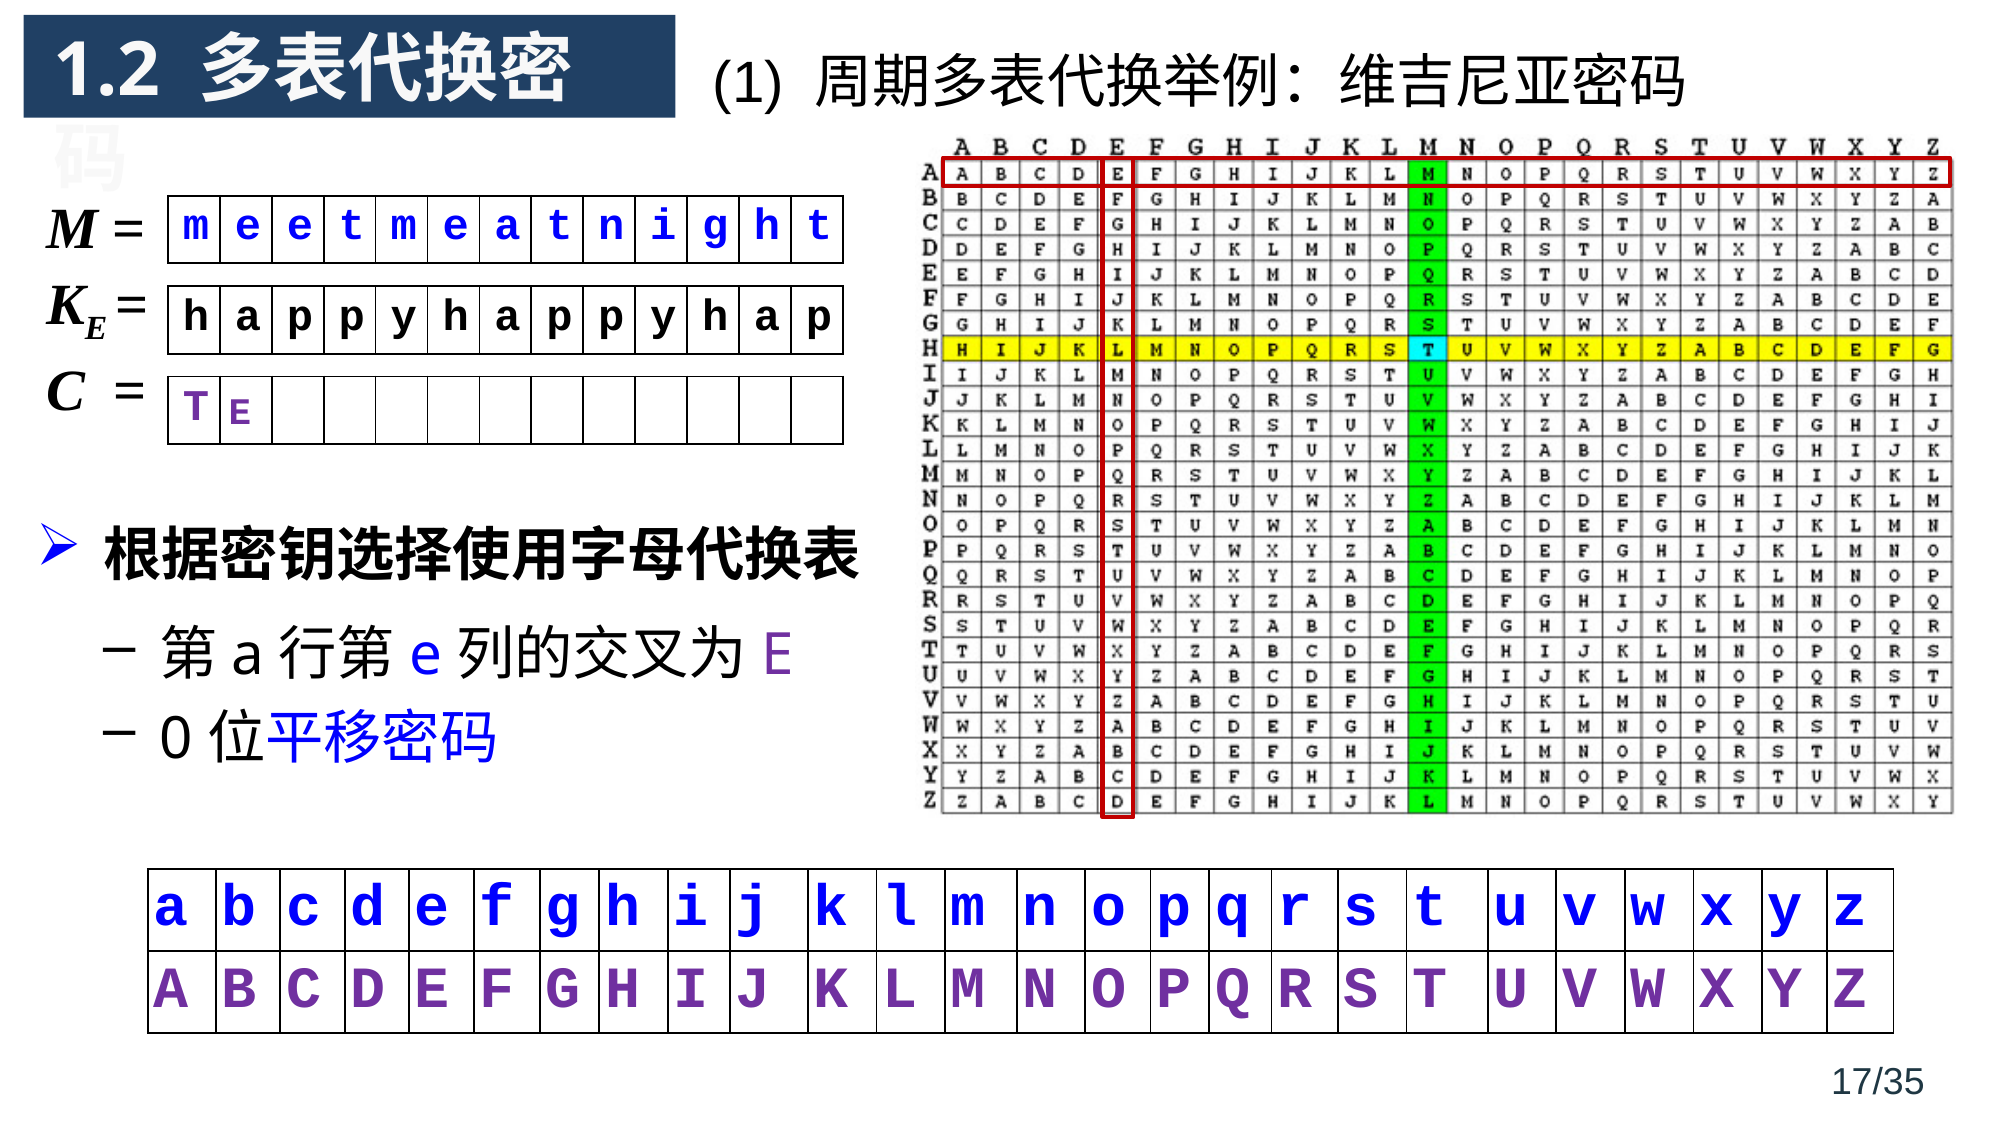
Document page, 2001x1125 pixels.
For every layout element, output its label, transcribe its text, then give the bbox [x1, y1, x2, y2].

table_header o [1086, 870, 1150, 950]
table_header c [281, 870, 344, 950]
picture [915, 133, 1956, 818]
table_header [688, 377, 738, 443]
table_cell O [1086, 952, 1150, 1032]
table_header [325, 377, 375, 443]
text_box 0位平移密码 [0, 692, 773, 778]
table_cell G [541, 952, 598, 1032]
title 1.2 多表代换密码 [23, 14, 676, 118]
table_header [221, 377, 271, 443]
table_header e [428, 197, 479, 262]
table_header l [877, 870, 944, 950]
table_header h [428, 287, 479, 353]
table_header s [1339, 870, 1406, 950]
table_header t [325, 197, 375, 262]
table_header t [792, 197, 842, 262]
table_cell M [946, 952, 1016, 1032]
table_cell P [1151, 952, 1208, 1032]
table_header z [1828, 870, 1893, 950]
table_header h [740, 197, 790, 262]
table_cell F [475, 952, 539, 1032]
table_header d [346, 870, 408, 950]
text_box E [213, 379, 266, 440]
table_header r [1272, 870, 1337, 950]
table_cell Y [1763, 952, 1826, 1032]
table_cell T [1407, 952, 1487, 1032]
table_header e [273, 197, 323, 262]
table_cell K [809, 952, 876, 1032]
table_header [428, 377, 479, 443]
table_cell Q [1210, 952, 1271, 1032]
table_header [792, 377, 842, 443]
table_header b [217, 870, 279, 950]
table_cell V [1557, 952, 1624, 1032]
table_header a [221, 287, 271, 353]
table_header m [376, 197, 427, 262]
table_header k [809, 870, 876, 950]
table_header f [475, 870, 539, 950]
table_header h [600, 870, 667, 950]
table_header v [1557, 870, 1624, 950]
table_cell W [1626, 952, 1693, 1032]
text_box (1) 周期多表代换举例：维吉尼亚密码 [697, 37, 1977, 122]
table_header a [740, 287, 790, 353]
table_header [273, 377, 323, 443]
table_header t [532, 197, 582, 262]
table_cell H [600, 952, 667, 1032]
table_cell U [1489, 952, 1555, 1032]
table_header a [480, 197, 530, 262]
table_header T [169, 377, 219, 443]
table_cell N [1018, 952, 1084, 1032]
table_header n [584, 197, 634, 262]
table_cell X [1694, 952, 1761, 1032]
table_header p [792, 287, 842, 353]
table_header [636, 377, 686, 443]
table_header p [1151, 870, 1208, 950]
table_header w [1626, 870, 1693, 950]
table_header [480, 377, 530, 443]
table_cell B [217, 952, 279, 1032]
table_header a [149, 870, 215, 950]
table_cell J [731, 952, 807, 1032]
table_header i [669, 870, 729, 950]
table_header m [946, 870, 1016, 950]
text_box 第a行第e列的交叉为E [0, 609, 810, 695]
table_header p [325, 287, 375, 353]
text_box 根据密钥选择使用字母代换表 [21, 509, 910, 596]
table_header p [584, 287, 634, 353]
table_header y [1763, 870, 1826, 950]
table_header [376, 377, 427, 443]
table_header g [541, 870, 598, 950]
table_header n [1018, 870, 1084, 950]
table_header e [266, 197, 271, 262]
table_header p [273, 287, 323, 353]
table_header g [688, 197, 738, 262]
table_header x [1694, 870, 1761, 950]
table_header t [1407, 870, 1487, 950]
table_header y [376, 287, 427, 353]
table_cell I [669, 952, 729, 1032]
table_header j [731, 870, 807, 950]
table_header [584, 377, 634, 443]
table_cell D [346, 952, 408, 1032]
table_header u [1489, 870, 1555, 950]
table_cell Z [1828, 952, 1893, 1032]
table_cell E [410, 952, 473, 1032]
table_cell C [281, 952, 344, 1032]
table_cell L [877, 952, 944, 1032]
table_cell S [1339, 952, 1406, 1032]
table_header h [169, 287, 219, 353]
table_cell R [1272, 952, 1337, 1032]
table_cell A [149, 952, 215, 1032]
table_header y [636, 287, 686, 353]
table_header h [688, 287, 738, 353]
table_header e [410, 870, 473, 950]
table_header [532, 377, 582, 443]
text_box M = KE = C = [31, 189, 266, 447]
table_header i [636, 197, 686, 262]
table_header [740, 377, 790, 443]
table_header p [532, 287, 582, 353]
table_header a [480, 287, 530, 353]
table_header q [1210, 870, 1271, 950]
